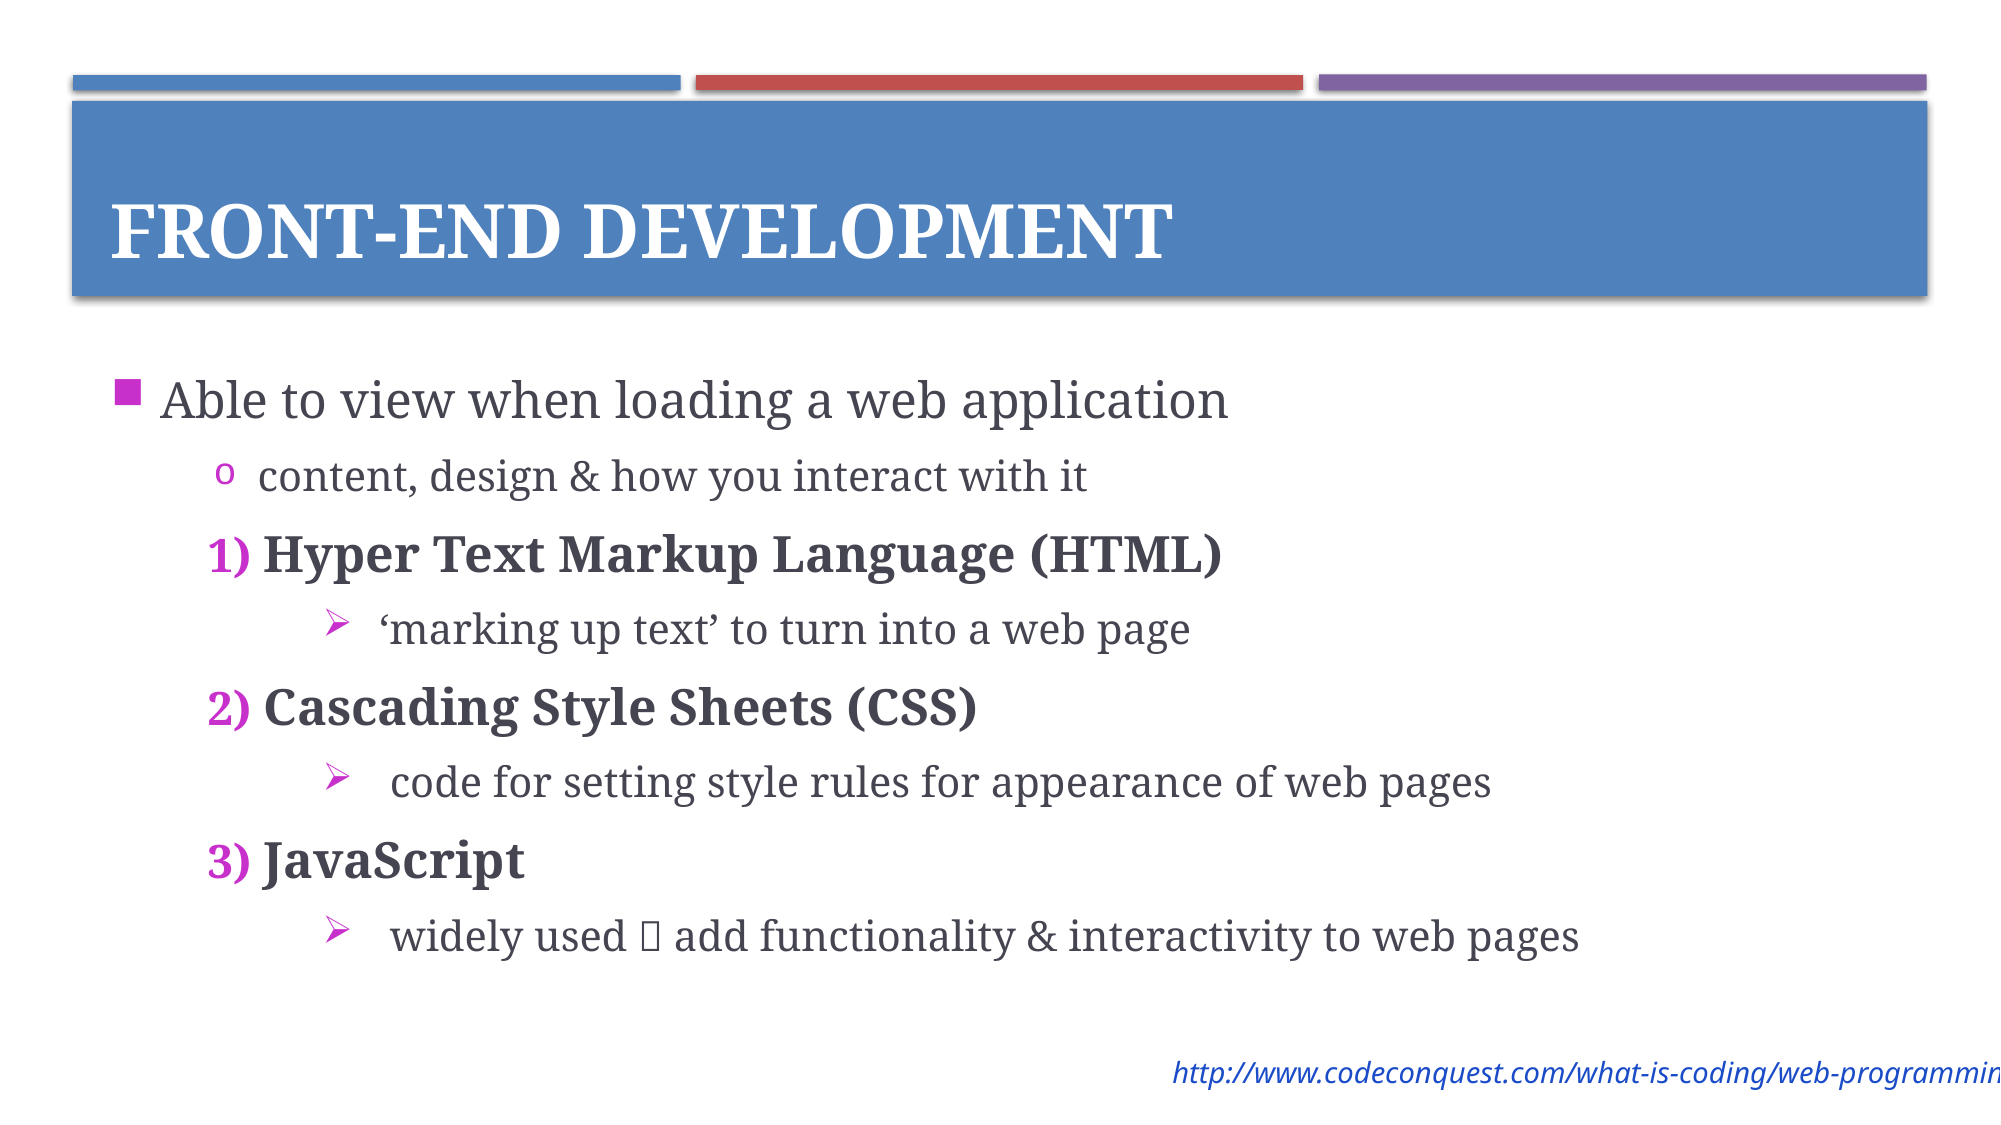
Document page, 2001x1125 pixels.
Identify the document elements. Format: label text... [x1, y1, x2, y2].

text_box Able to view when loading a web application content, design & how you interact with it Hyper Text Markup Language (HTML) ‘marking up text’ to turn into a web page Cascading Style Sheets (CSS) code for setting style rules for appearance of web pages JavaScript widely used  add functionality & interactivity to web pages [95, 362, 1905, 966]
text_box http://www.codeconquest.com/what-is-coding/web-programming/ [1143, 1046, 2000, 1125]
text_box Front-end development [95, 115, 1905, 282]
